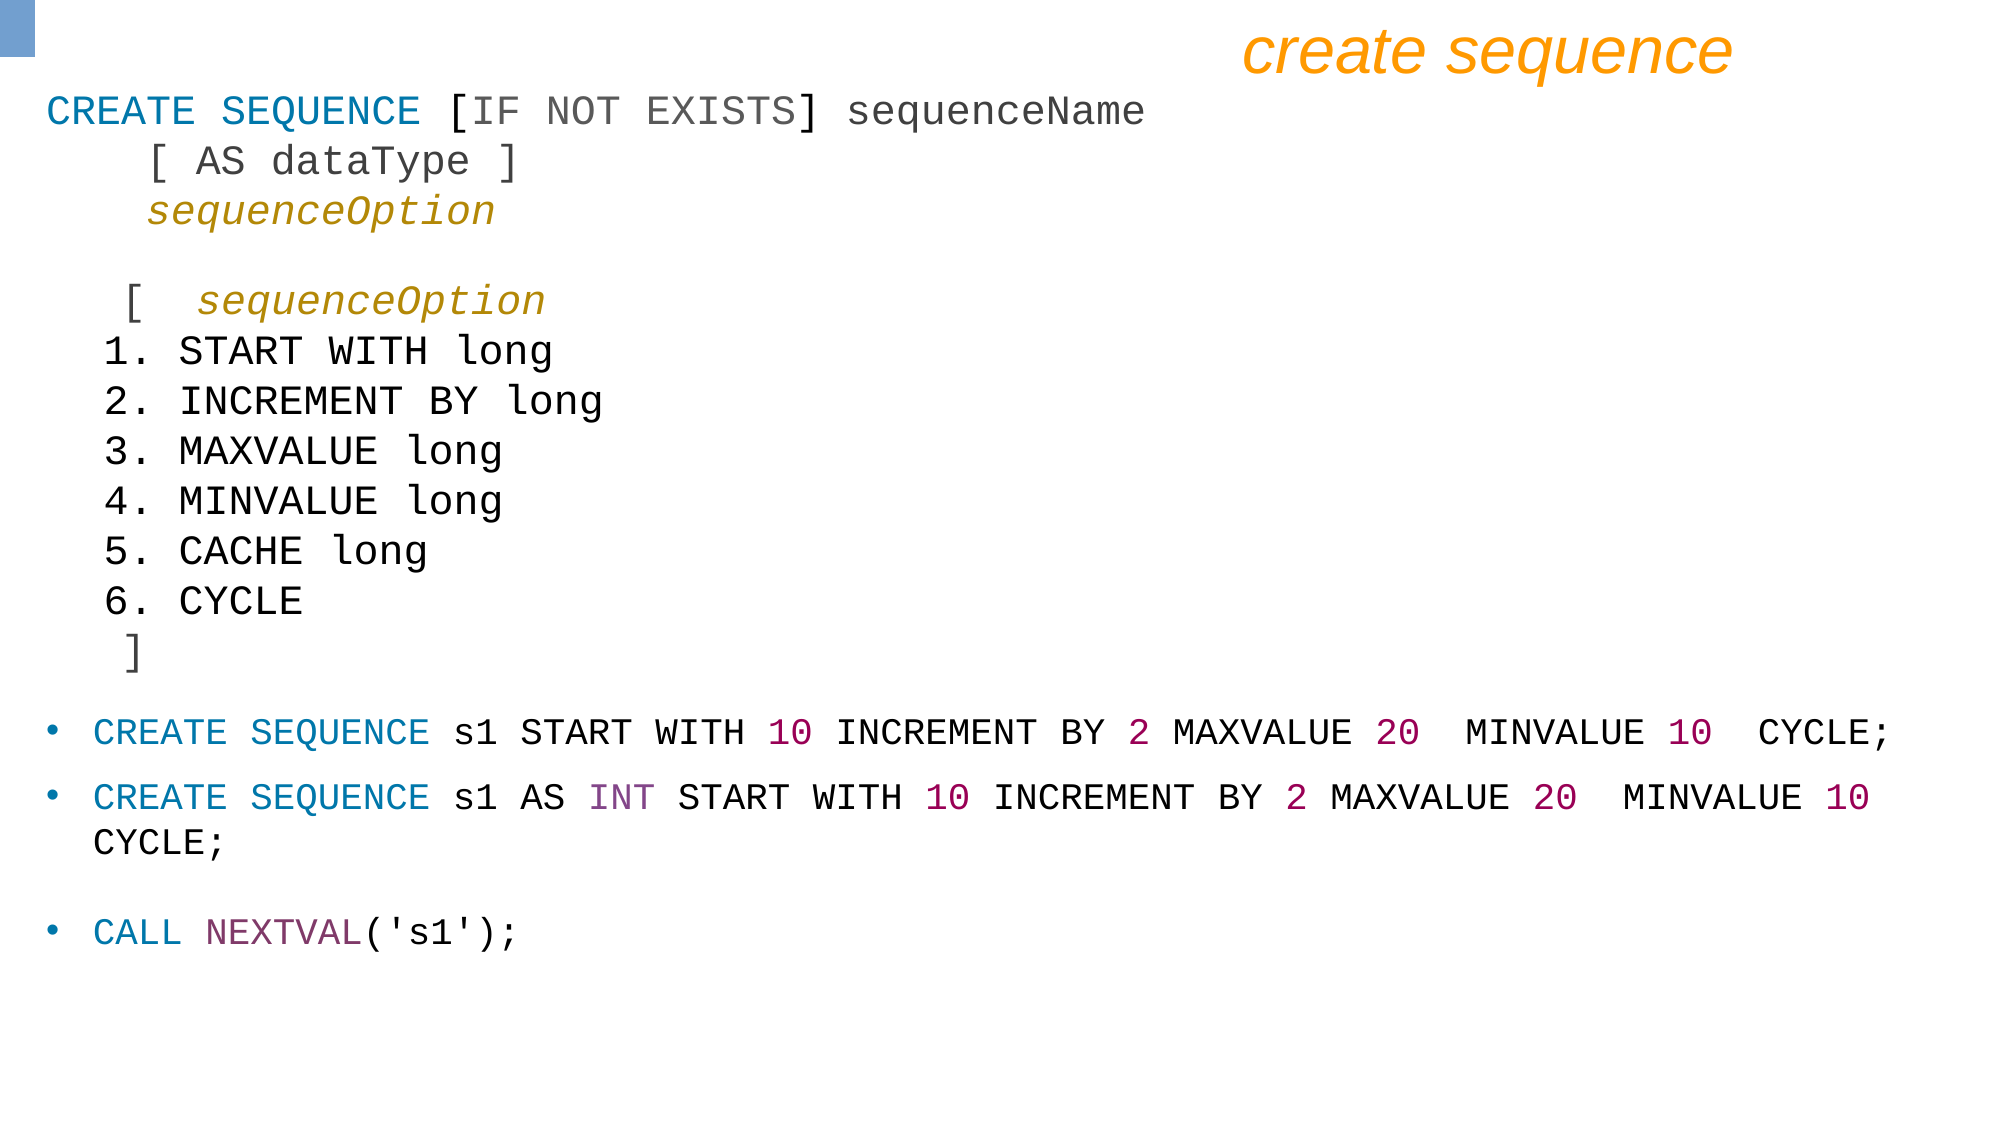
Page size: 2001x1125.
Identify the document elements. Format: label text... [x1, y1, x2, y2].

text_box create sequence [249, 0, 1750, 75]
text_box CREATE SEQUENCE [IF NOT EXISTS] sequenceName [ AS dataType ] sequenceOption [ sequenceOption START WITH long INCREMENT BY long MAXVALUE long MINVALUE long CACHE long CYCLE ] [31, 75, 1969, 680]
text_box CREATE SEQUENCE s1 START WITH 10 INCREMENT BY 2 MAXVALUE 20 MINVALUE 10 CYCLE; CREATE SEQUENCE s1 AS INT START WITH 10 INCREMENT BY 2 MAXVALUE 20 MINVALUE 10 CYCLE; CALL NEXTVAL('s1'); [31, 699, 1969, 960]
